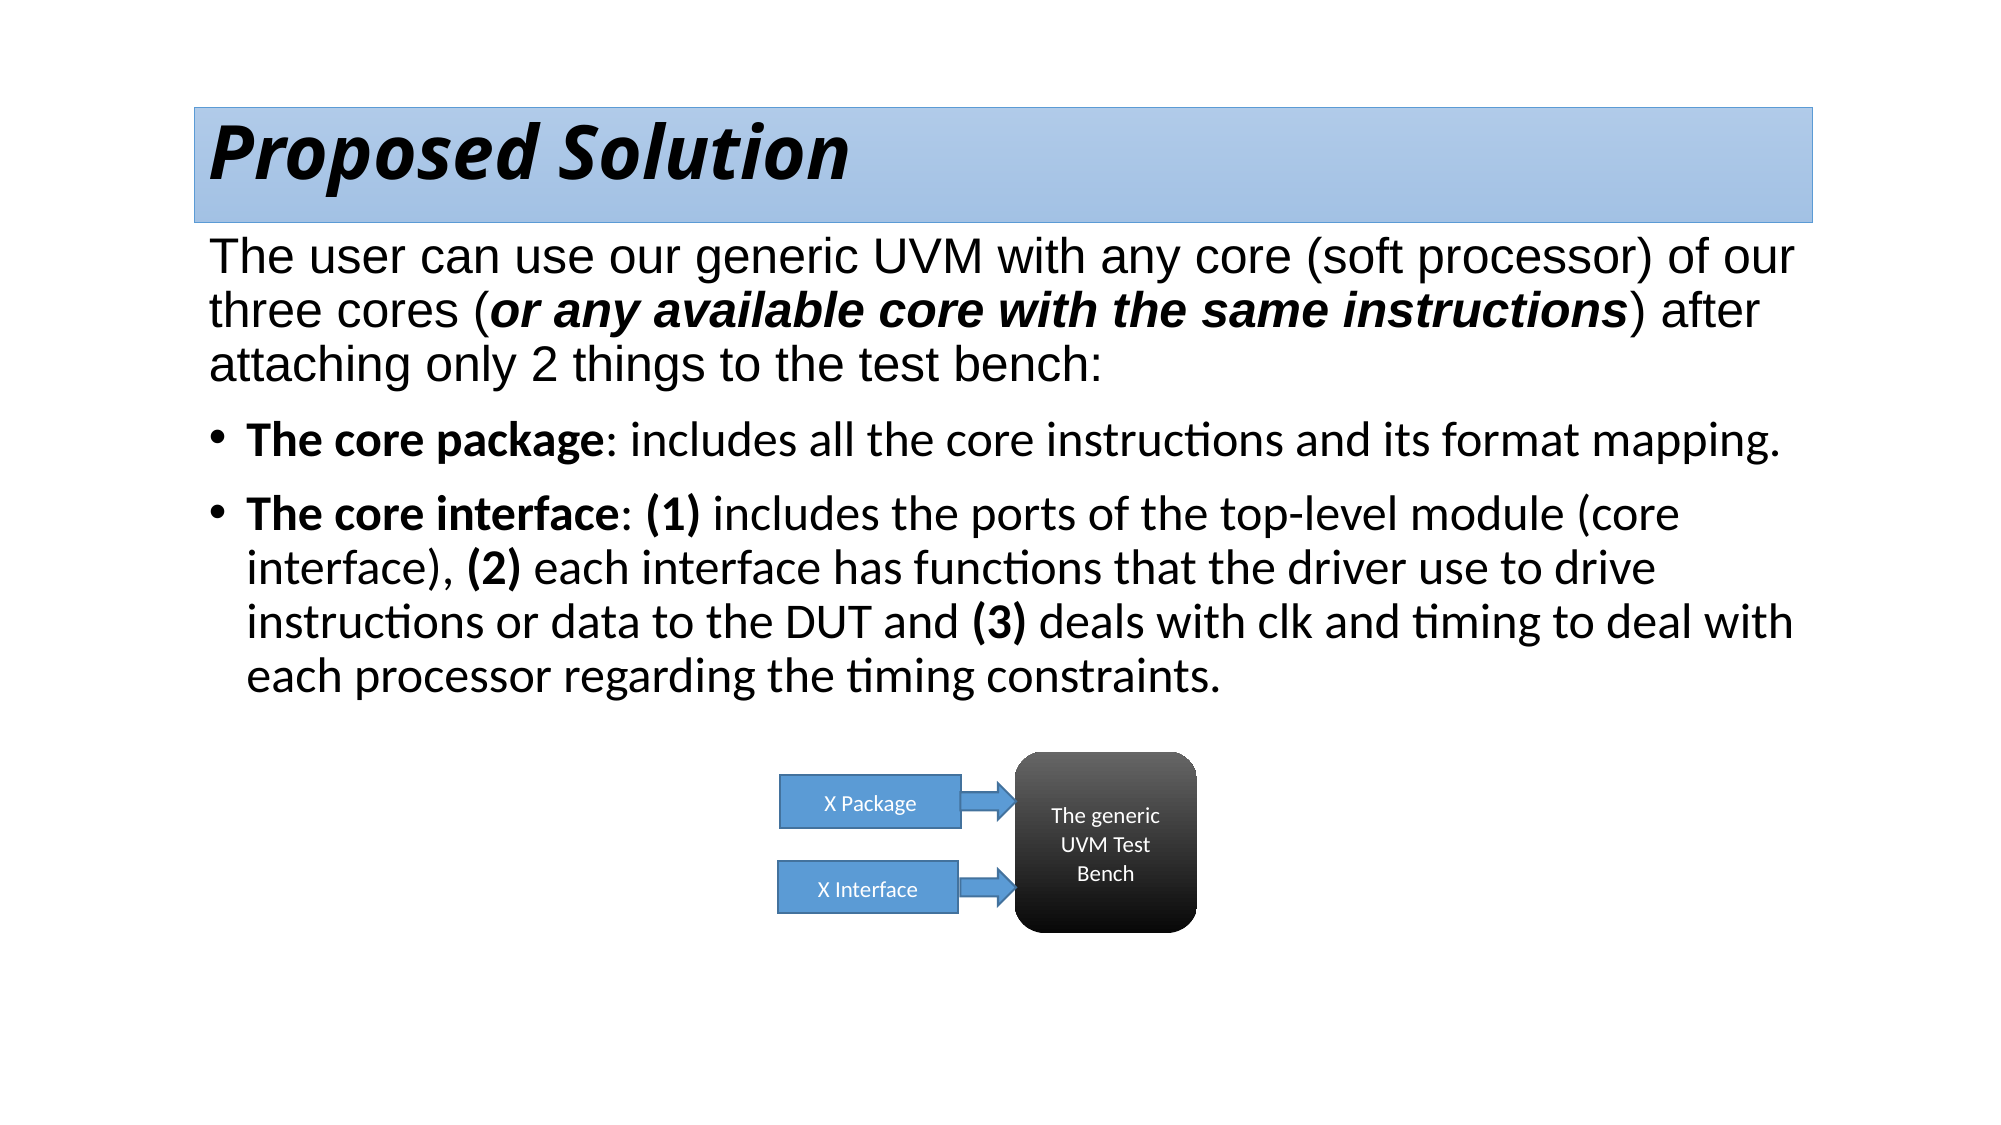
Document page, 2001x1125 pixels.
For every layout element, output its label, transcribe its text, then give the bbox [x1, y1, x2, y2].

text_box Proposed Solution [194, 107, 1813, 222]
text_box The user can use our generic UVM with any core (soft processor) of our three cores (or any available core with the same instructions) after attaching only 2 things to the test bench: The core package: includes all the core instructions and its format mapping. The core interface: (1) includes the ports of the top-level module (core interface), (2) each interface has functions that the driver use to drive instructions or data to the DUT and (3) deals with clk and timing to deal with each processor regarding the timing constraints. [194, 222, 1813, 1025]
text_box [959, 866, 1018, 909]
text_box [959, 780, 1018, 823]
text_box X Interface [777, 860, 959, 914]
text_box The generic UVM Test Bench [1014, 751, 1198, 934]
text_box X Package [779, 774, 962, 829]
